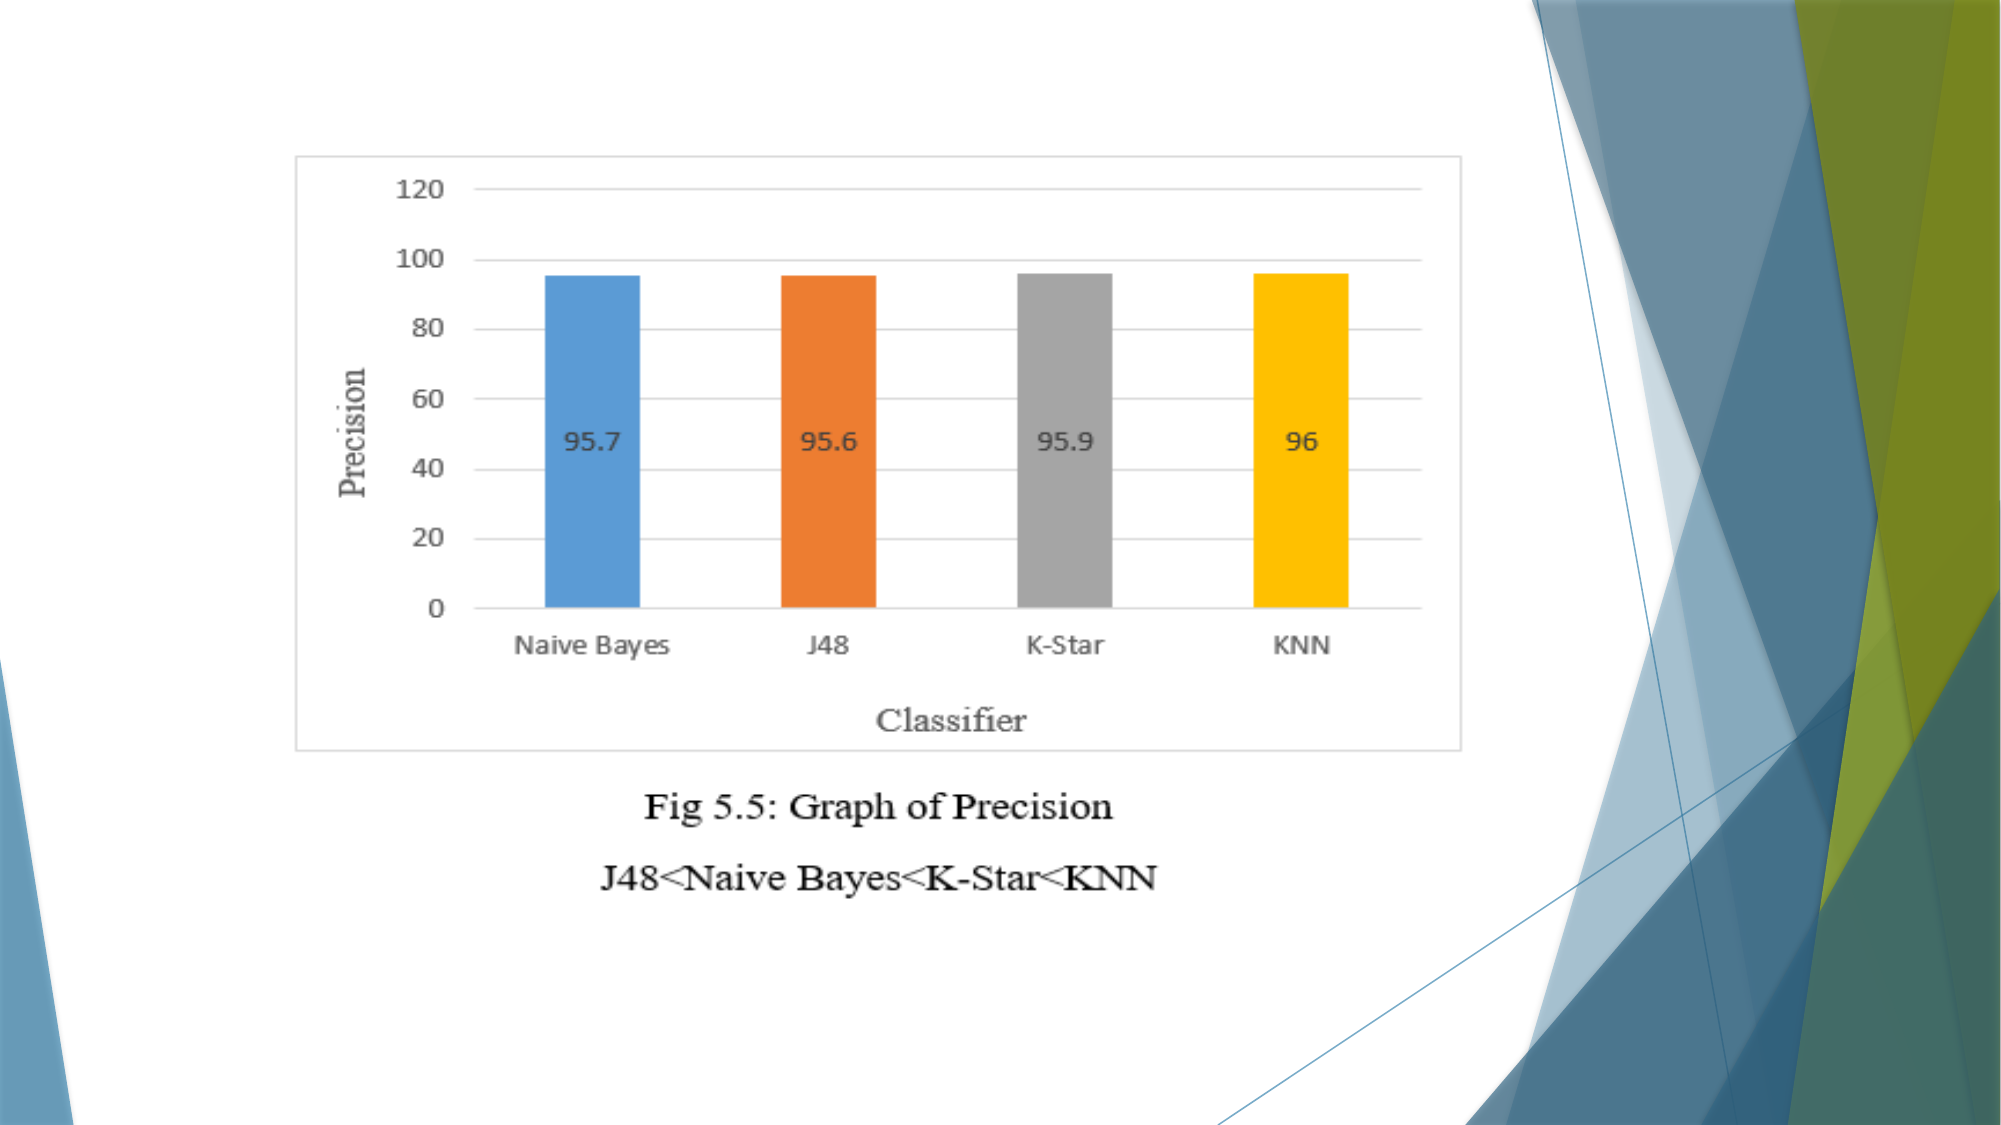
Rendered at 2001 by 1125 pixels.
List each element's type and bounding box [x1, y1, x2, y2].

picture [290, 151, 1466, 912]
